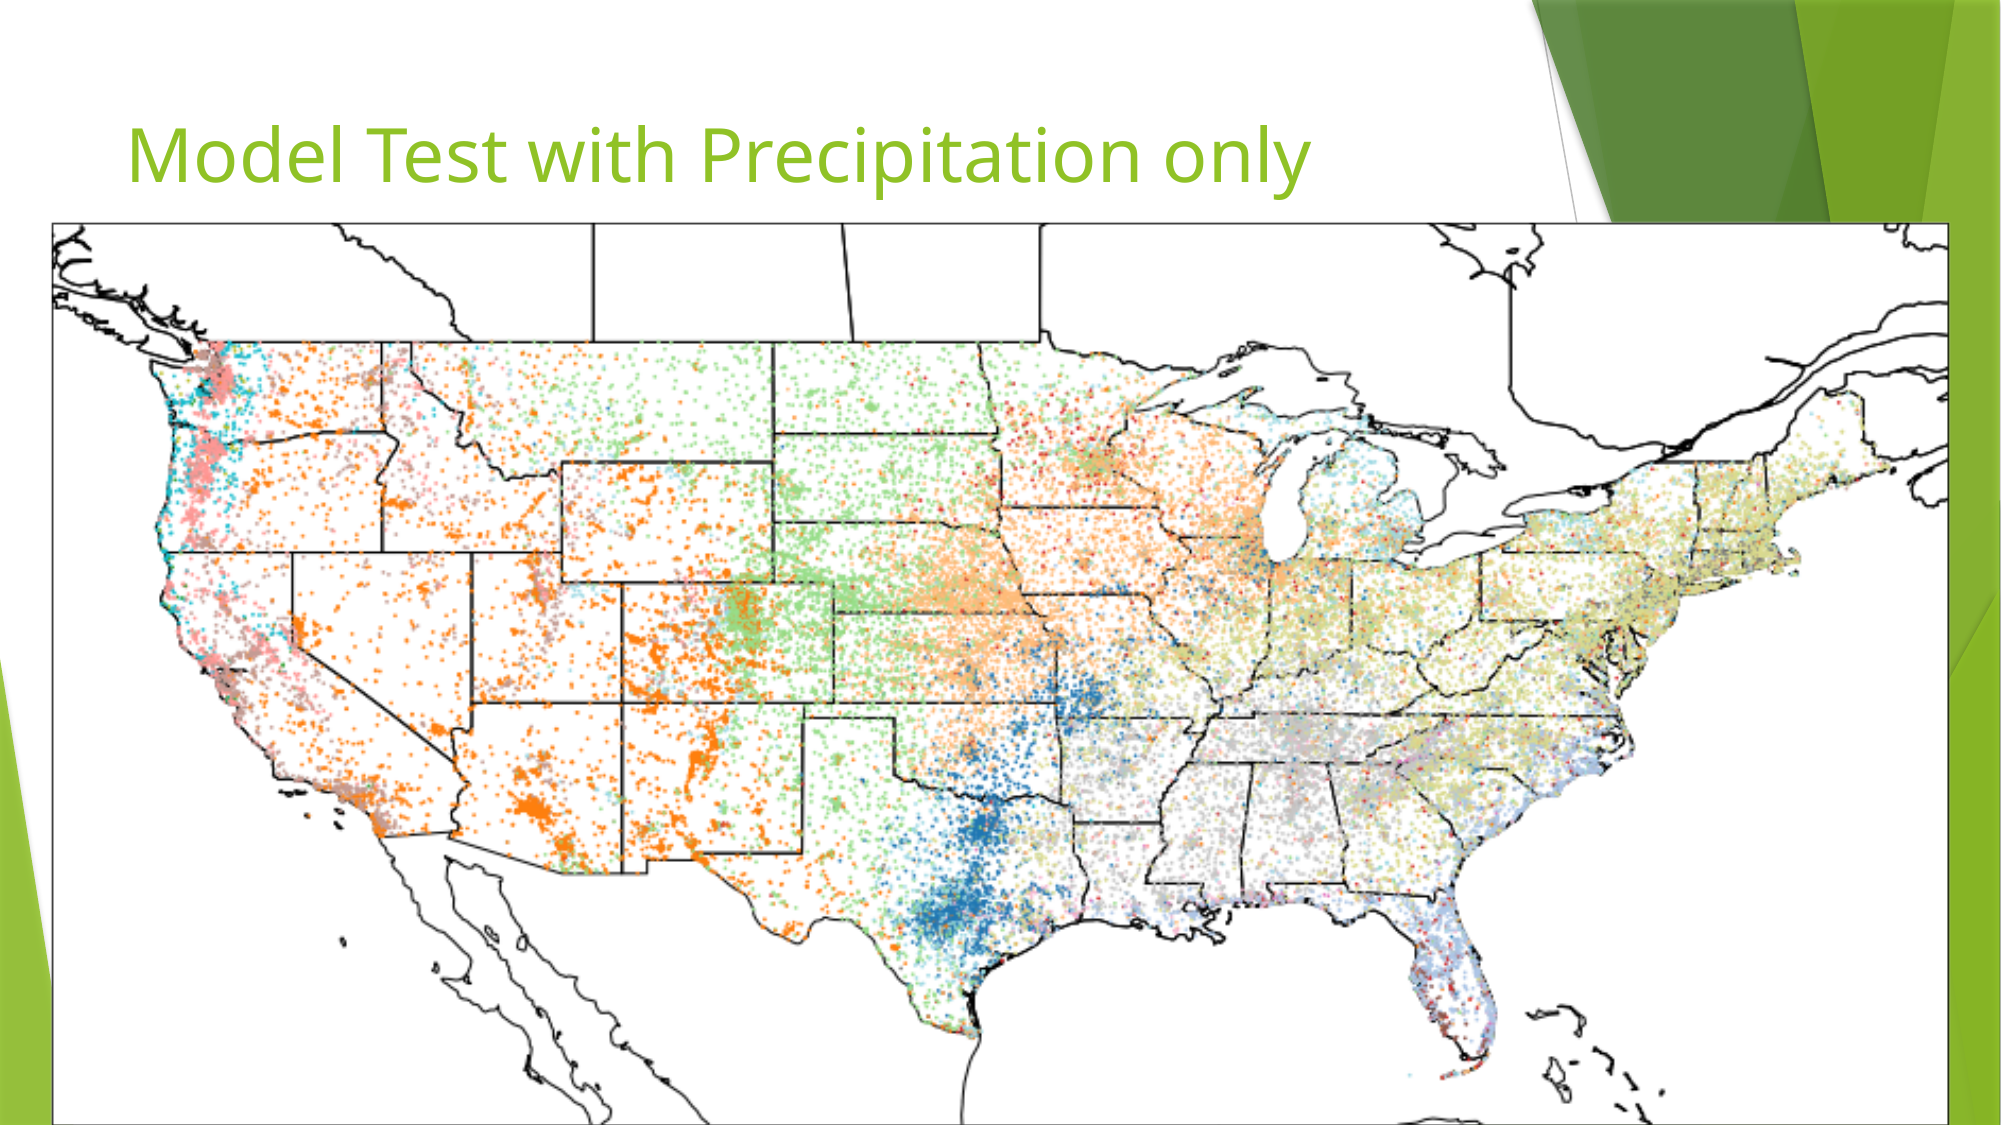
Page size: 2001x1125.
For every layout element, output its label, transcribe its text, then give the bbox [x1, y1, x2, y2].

text_box Model Test with Precipitation only [111, 99, 1522, 206]
picture [37, 207, 1963, 1125]
